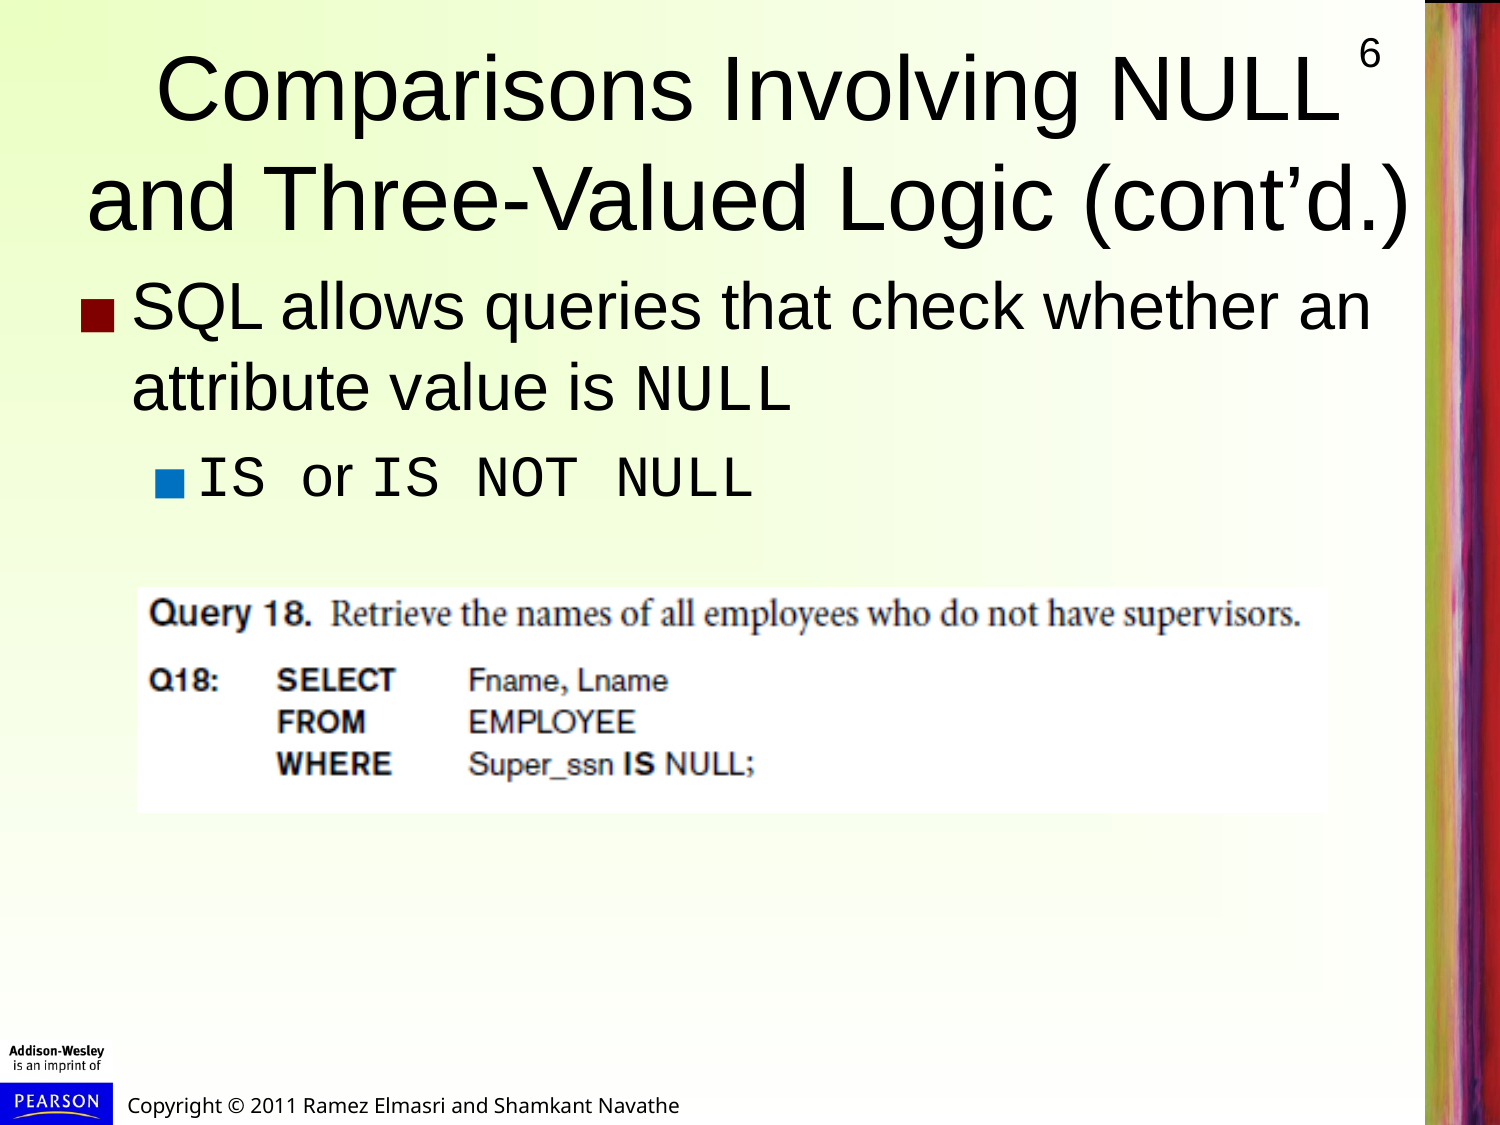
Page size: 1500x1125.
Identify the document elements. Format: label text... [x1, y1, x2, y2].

list SQL allows queries that check whether an attribute value is NULL IS or IS NOT NULL [75, 263, 1425, 1006]
title Comparisons Involving NULL and Three-Valued Logic (cont’d.) [75, 44, 1425, 233]
picture [0, 0, 1500, 1125]
